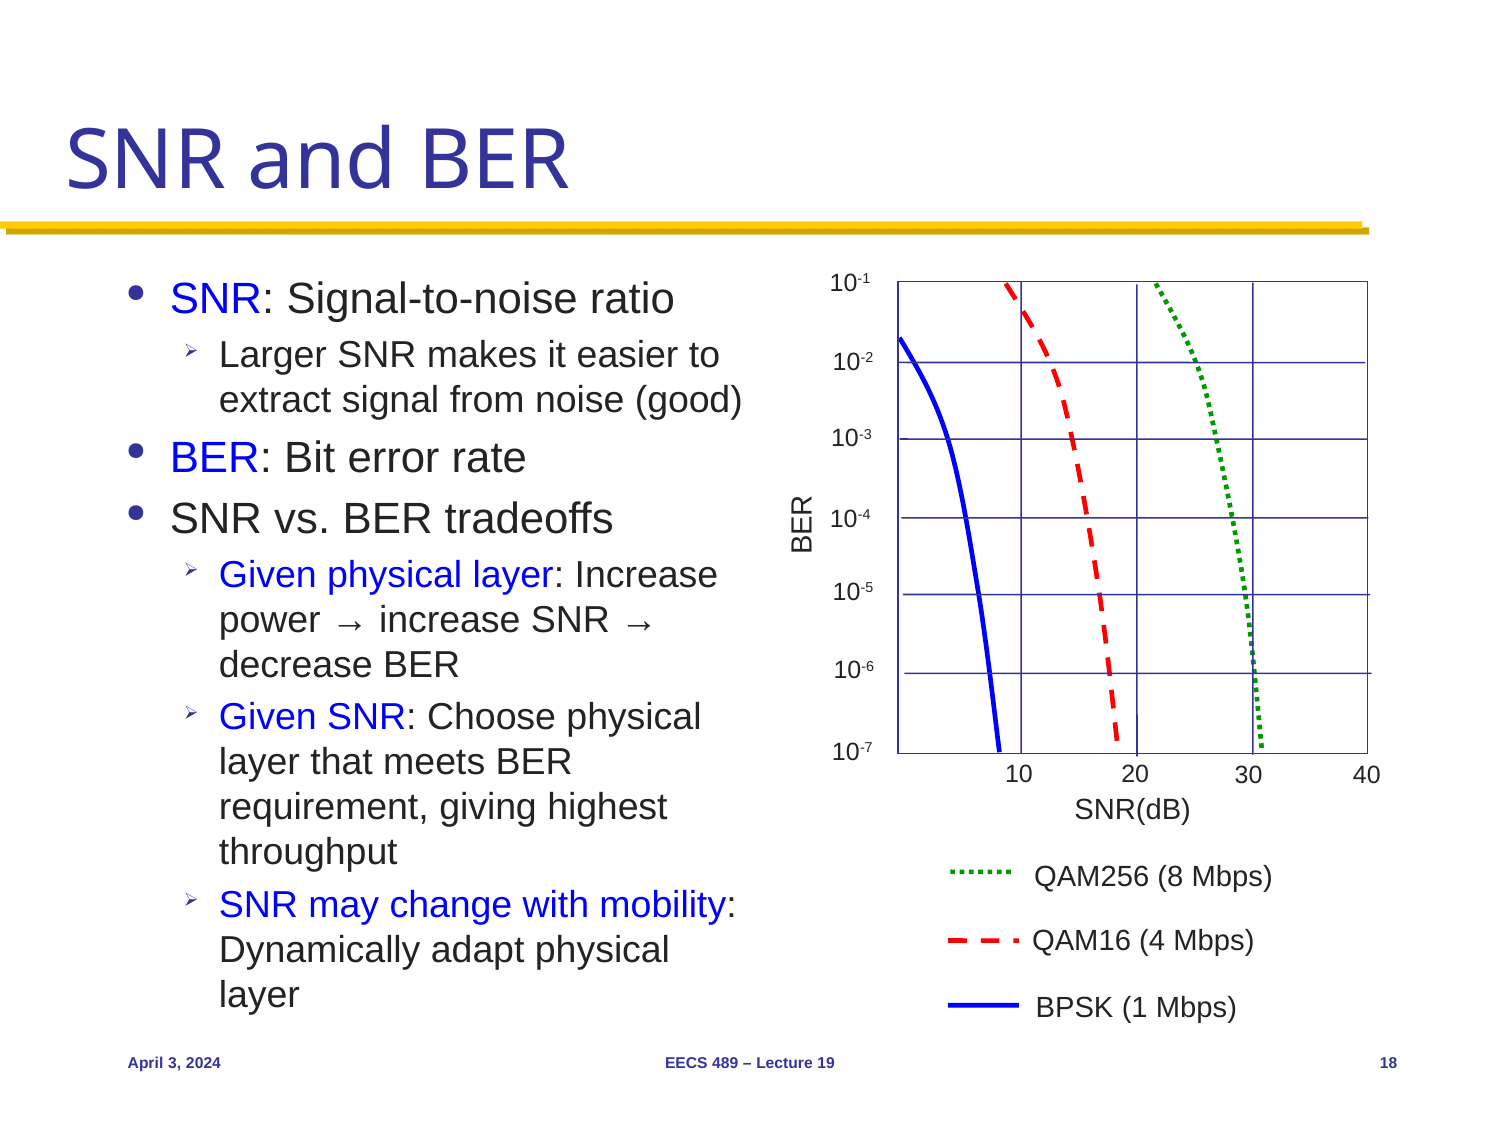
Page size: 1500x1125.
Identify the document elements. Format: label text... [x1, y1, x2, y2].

list SNR: Signal-to-noise ratio Larger SNR makes it easier to extract signal from noise (good) BER: Bit error rate SNR vs. BER tradeoffs Given physical layer: Increase power → increase SNR → decrease BER Given SNR: Choose physical layer that meets BER requirement, giving highest throughput SNR may change with mobility: Dynamically adapt physical layer [112, 262, 765, 988]
footer EECS 489 – Lecture 19 [512, 1024, 988, 1101]
title SNR and BER [49, 24, 1451, 213]
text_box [774, 258, 1397, 1032]
slide_number 18 [1312, 1024, 1413, 1101]
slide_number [112, 1024, 426, 1101]
